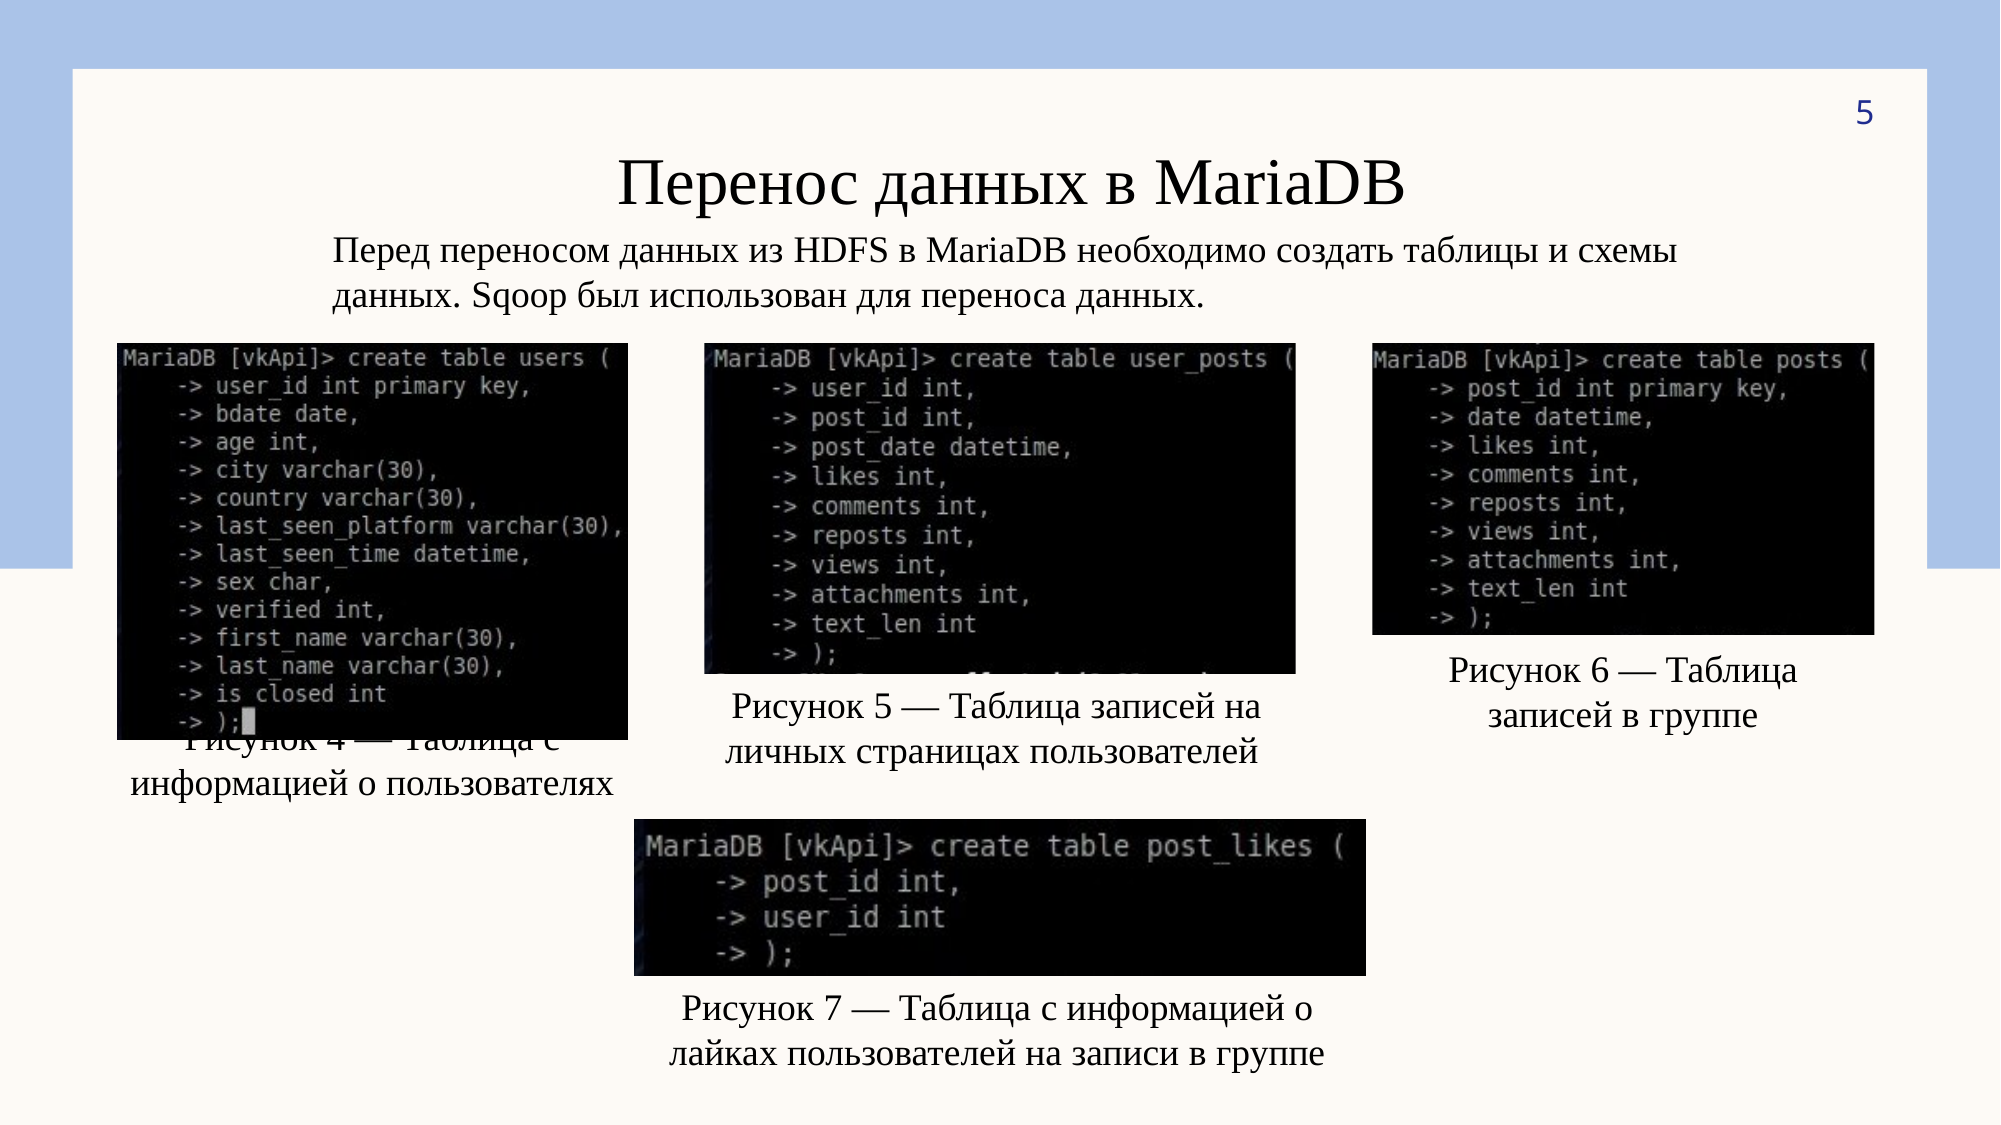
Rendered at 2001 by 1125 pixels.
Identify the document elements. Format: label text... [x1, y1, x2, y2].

picture [634, 819, 1366, 976]
text_box Рисунок 6 — Таблица записей в группе [1372, 637, 1875, 743]
title Перенос данных в MariaDB [150, 126, 1875, 218]
slide_number 5 [1699, 75, 1875, 153]
picture [117, 343, 628, 740]
text_box Рисунок 7 — Таблица с информацией о лайках пользователей на записи в группе [631, 975, 1364, 1081]
text_box Рисунок 4 — Таблица с информацией о пользователях [57, 705, 688, 810]
text_box Рисунок 5 — Таблица записей на личных страницах пользователей [670, 673, 1323, 778]
text_box Перед переносом данных из HDFS в MariaDB необходимо создать таблицы и схемы данных. Sqoop был использован для переноса данных. [318, 217, 1700, 323]
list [1372, 343, 1875, 635]
picture [704, 343, 1296, 674]
